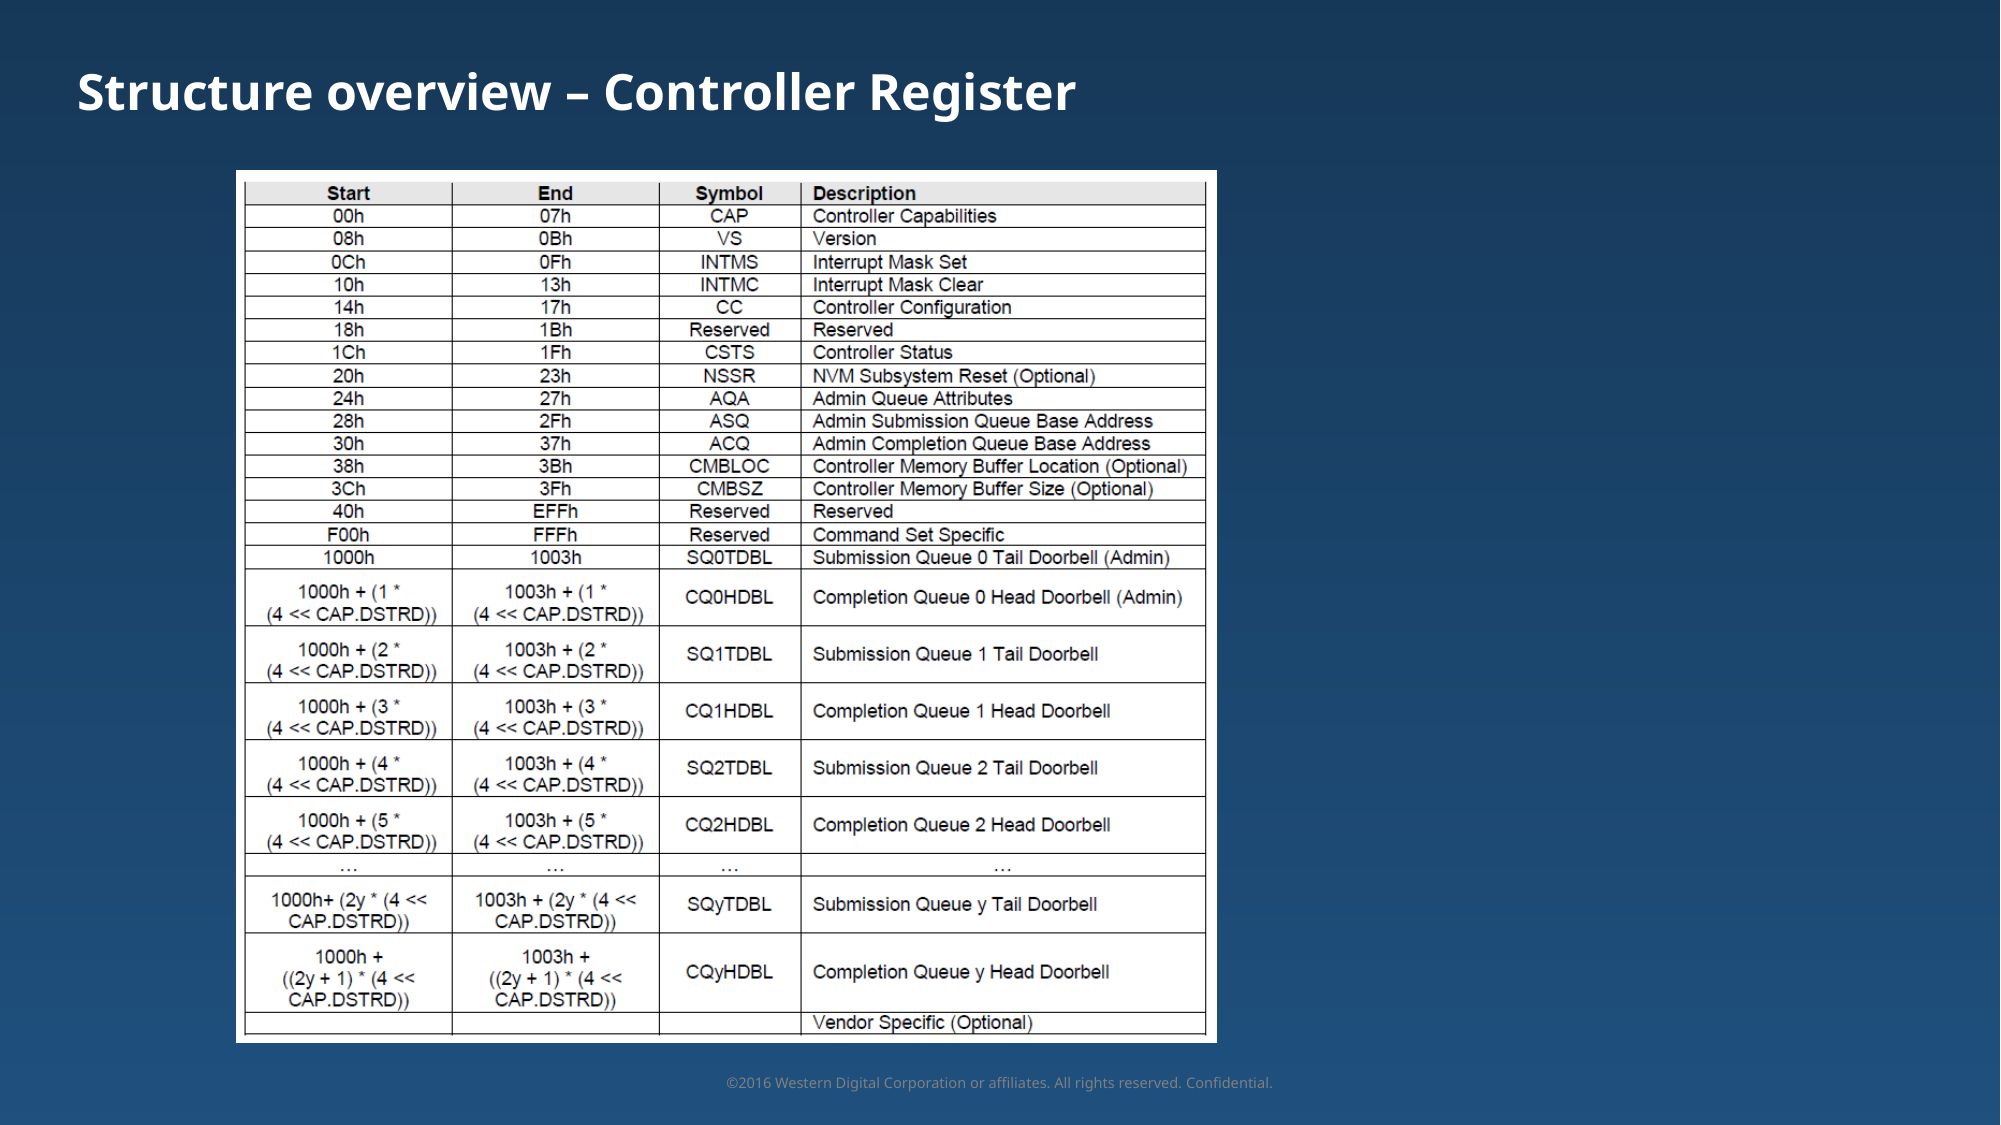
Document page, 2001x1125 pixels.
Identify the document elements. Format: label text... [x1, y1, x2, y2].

title Structure overview – Controller Register [77, 60, 1923, 171]
footer ©2016 Western Digital Corporation or affiliates. All rights reserved. Confidential. [699, 1073, 1300, 1094]
picture [236, 170, 1217, 1043]
